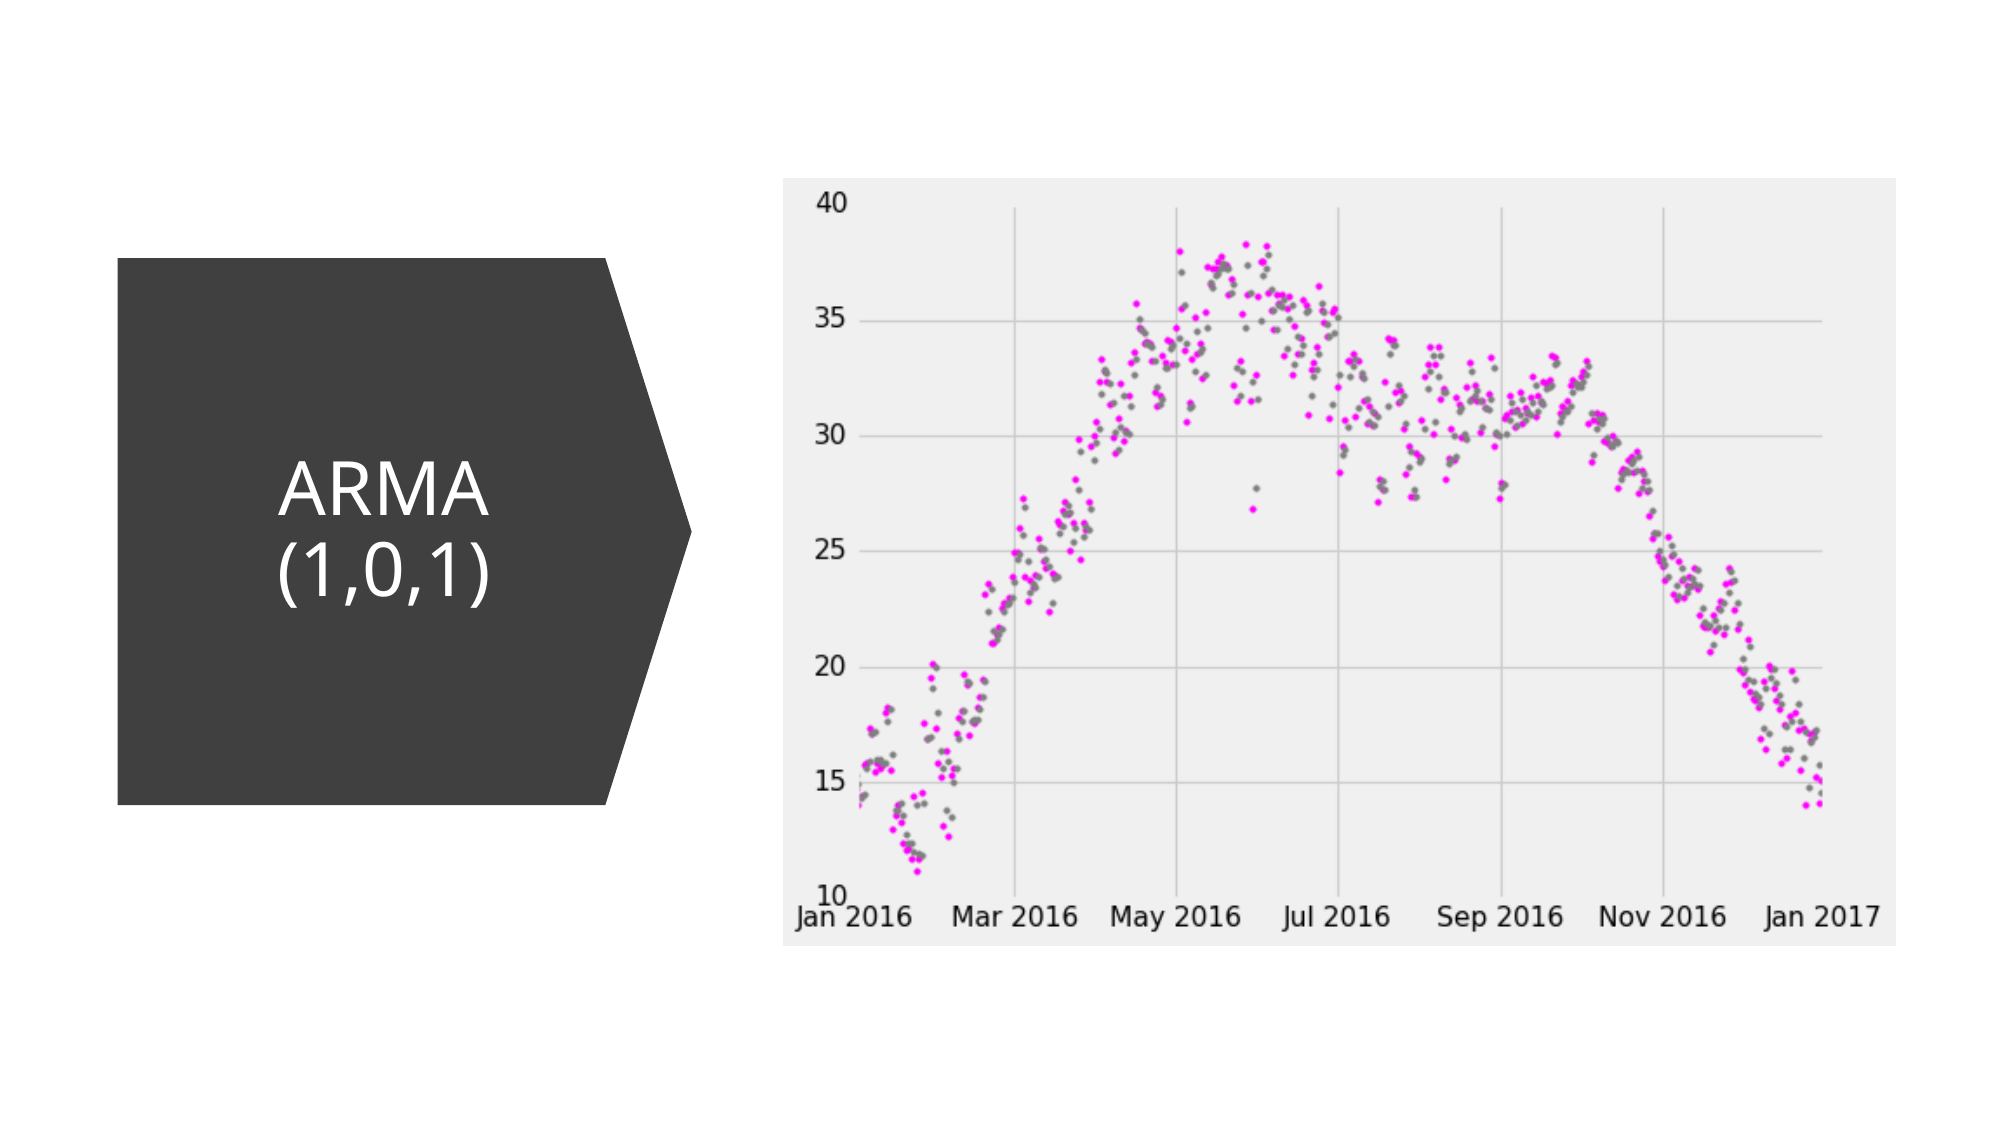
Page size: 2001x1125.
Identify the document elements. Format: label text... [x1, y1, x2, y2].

picture [783, 178, 1896, 946]
text_box [116, 257, 693, 807]
title ARMA (1,0,1) [168, 322, 601, 741]
